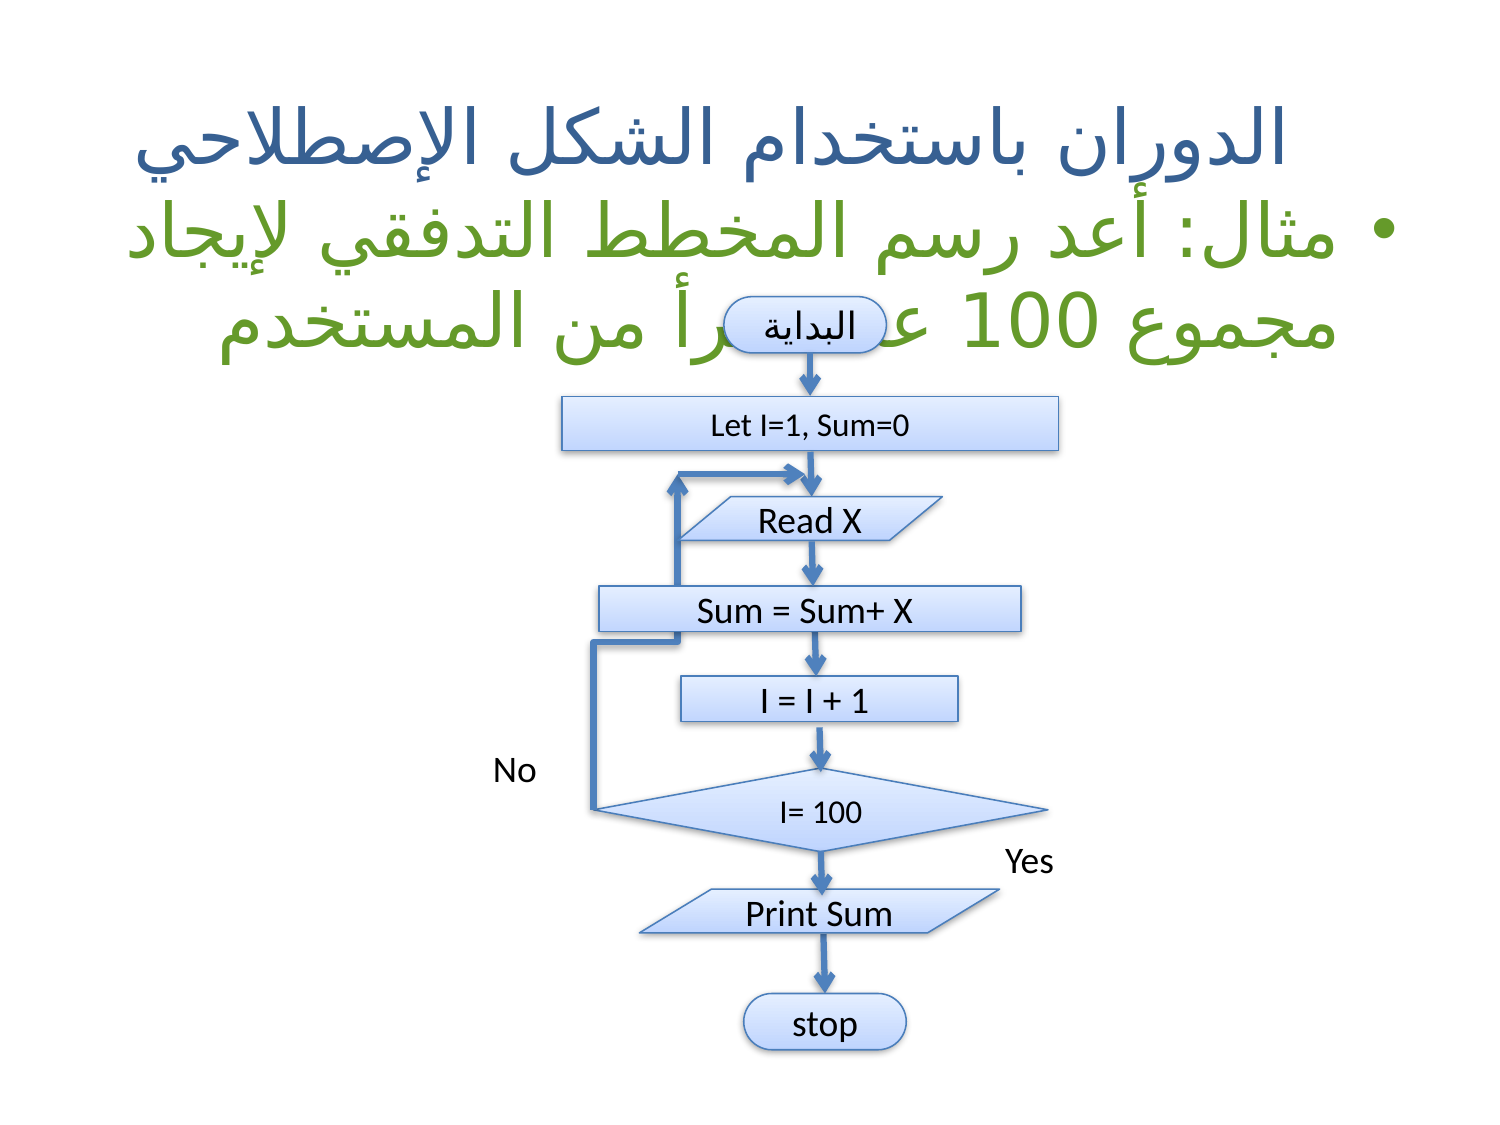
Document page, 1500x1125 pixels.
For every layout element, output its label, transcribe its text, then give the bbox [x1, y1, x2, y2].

text_box البداية [723, 295, 888, 354]
text_box Sum = Sum+ X [682, 585, 1022, 632]
text_box الدوران باستخدام الشكل الإصطلاحي [99, 0, 1325, 188]
text_box I= 100 [633, 768, 1049, 852]
text_box Read X [682, 495, 944, 542]
text_box No [412, 737, 552, 798]
text_box stop [742, 992, 908, 1051]
text_box Let I=1, Sum=0 [561, 396, 1059, 451]
text_box I = I + 1 [682, 675, 959, 722]
list مثال: أعد رسم المخطط التدفقي لإيجاد مجموع 100 عدد تقرأ من المستخدم [75, 174, 1413, 1062]
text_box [593, 473, 678, 811]
text_box Print Sum [638, 888, 1001, 934]
text_box Yes [929, 828, 1069, 889]
